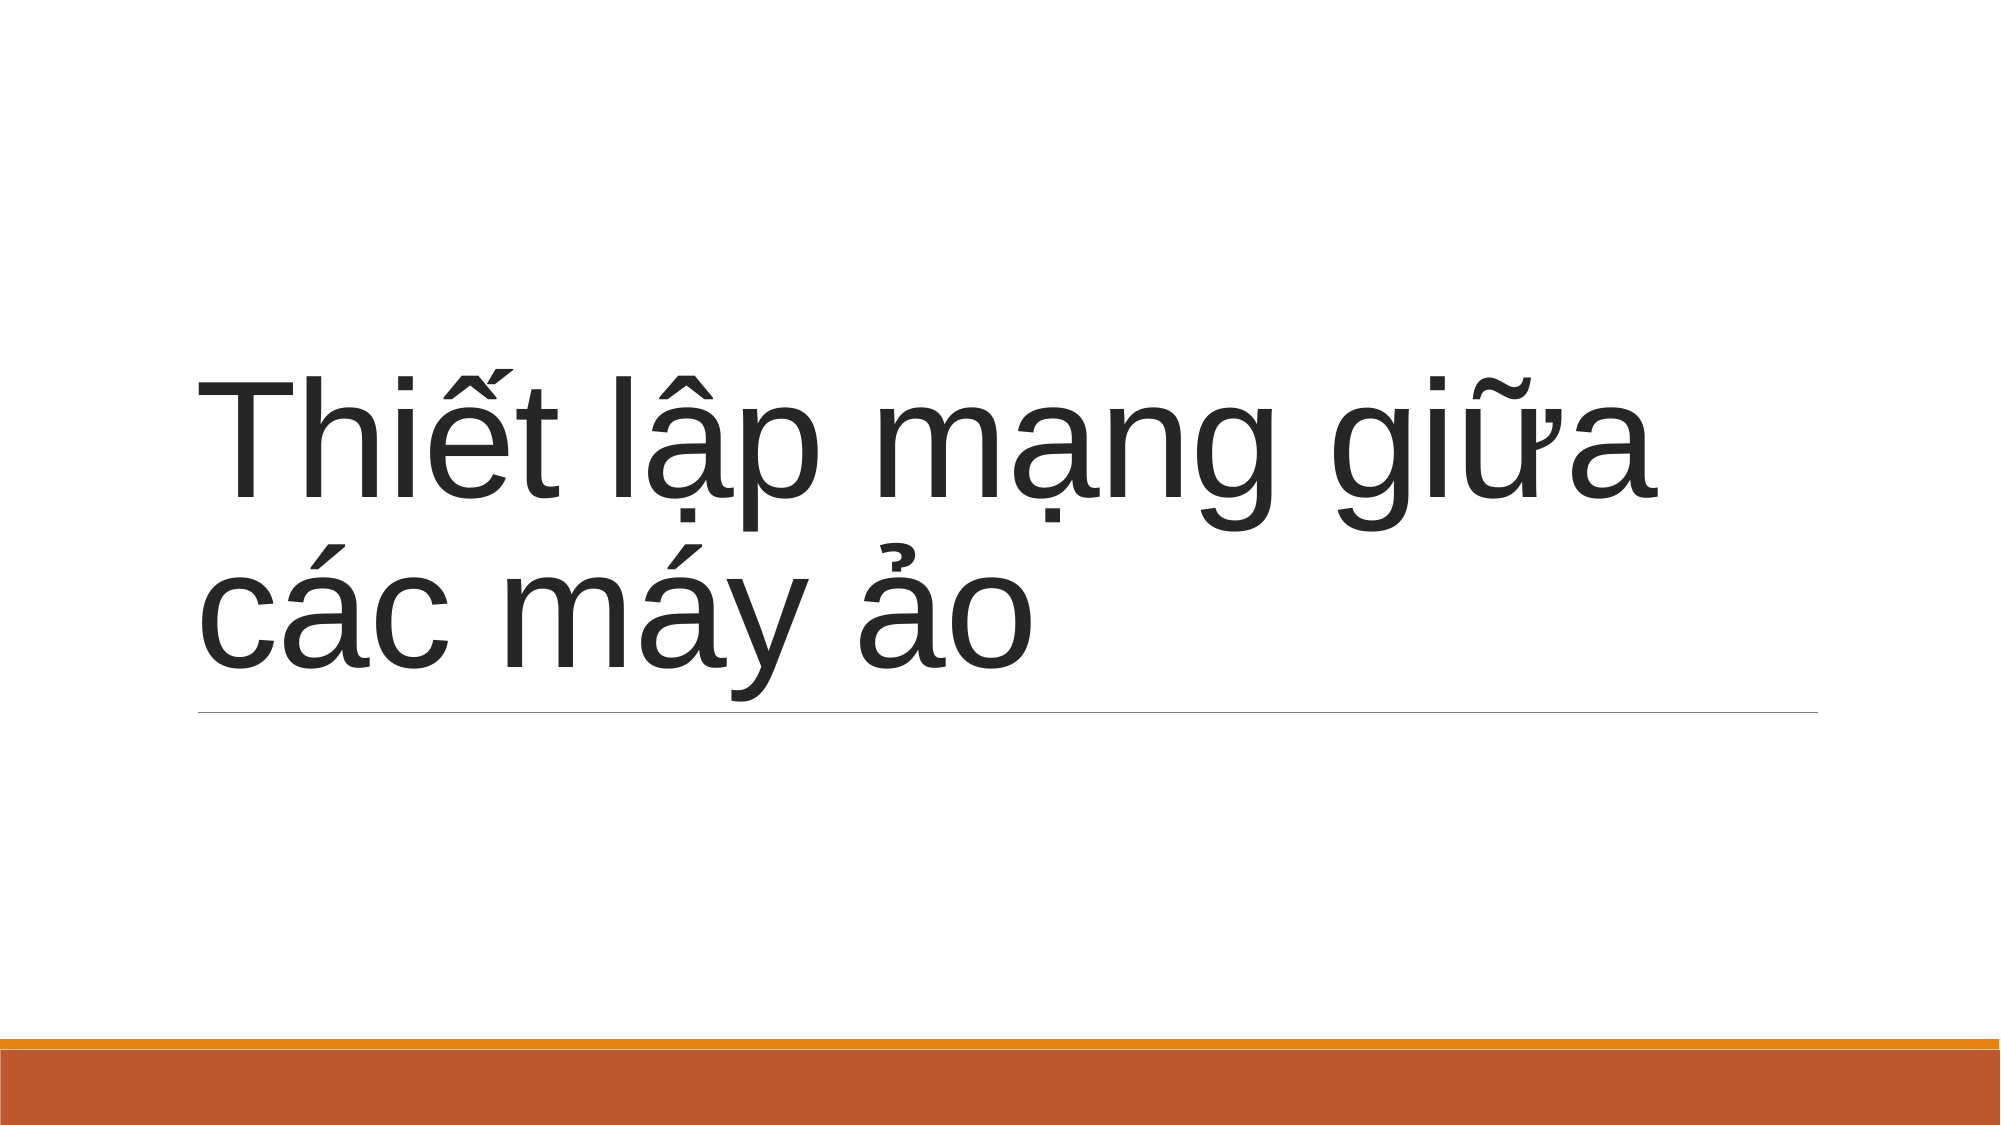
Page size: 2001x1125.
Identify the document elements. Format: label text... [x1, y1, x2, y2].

title Thiết lập mạng giữa các máy ảo [180, 124, 1830, 710]
